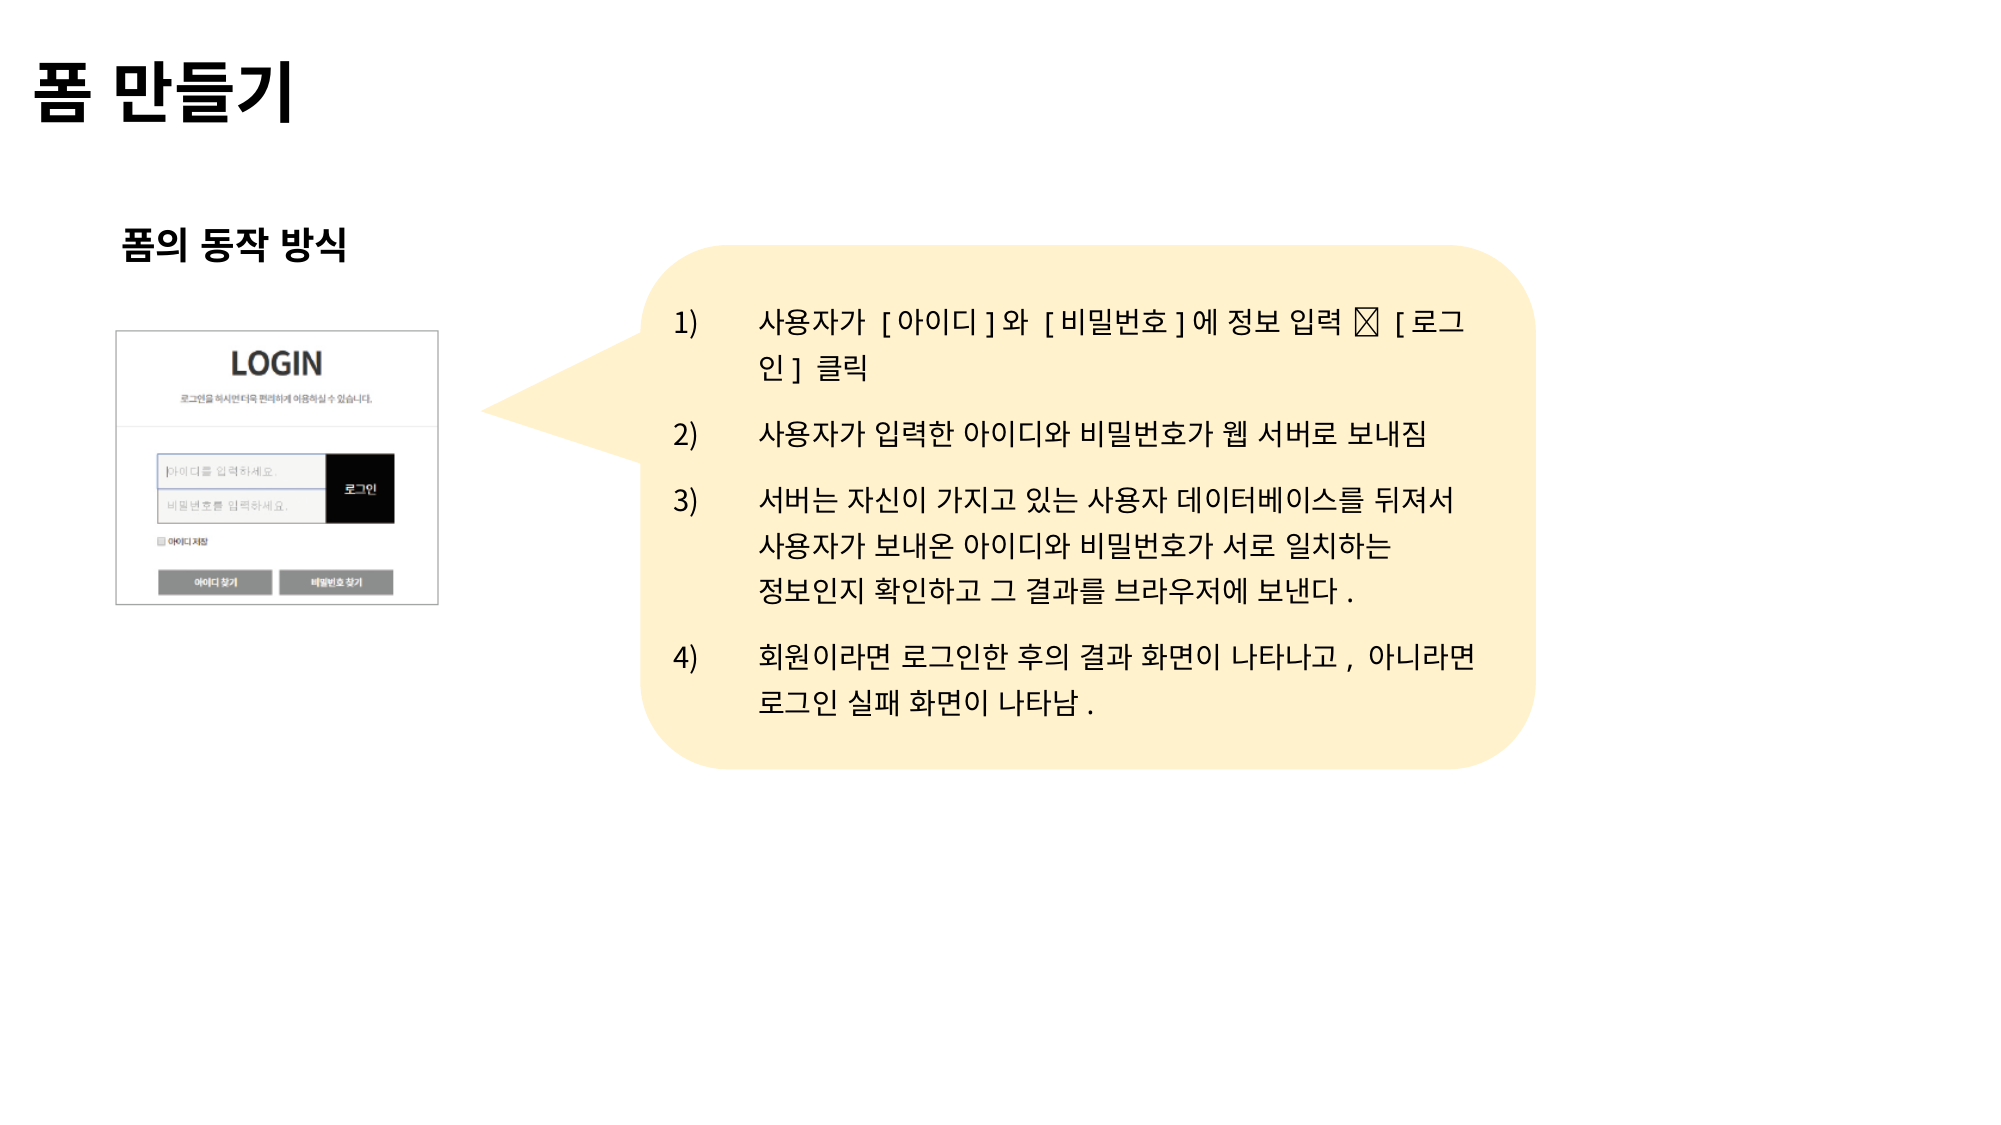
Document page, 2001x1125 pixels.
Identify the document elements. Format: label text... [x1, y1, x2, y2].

text_box 사용자가 [아이디]와 [비밀번호]에 정보 입력  [로그인] 클릭 사용자가 입력한 아이디와 비밀번호가 웹 서버로 보내짐 서버는 자신이 가지고 있는 사용자 데이터베이스를 뒤져서 사용자가 보내온 아이디와 비밀번호가 서로 일치하는 정보인지 확인하고 그 결과를 브라우저에 보낸다. 회원이라면 로그인한 후의 결과 화면이 나타나고, 아니라면 로그인 실패 화면이 나타남. [658, 286, 1518, 770]
title 폼 만들기 [17, 18, 1106, 175]
text_box [477, 243, 1537, 737]
picture [106, 322, 453, 622]
text_box 폼의 동작 방식 [106, 214, 887, 275]
